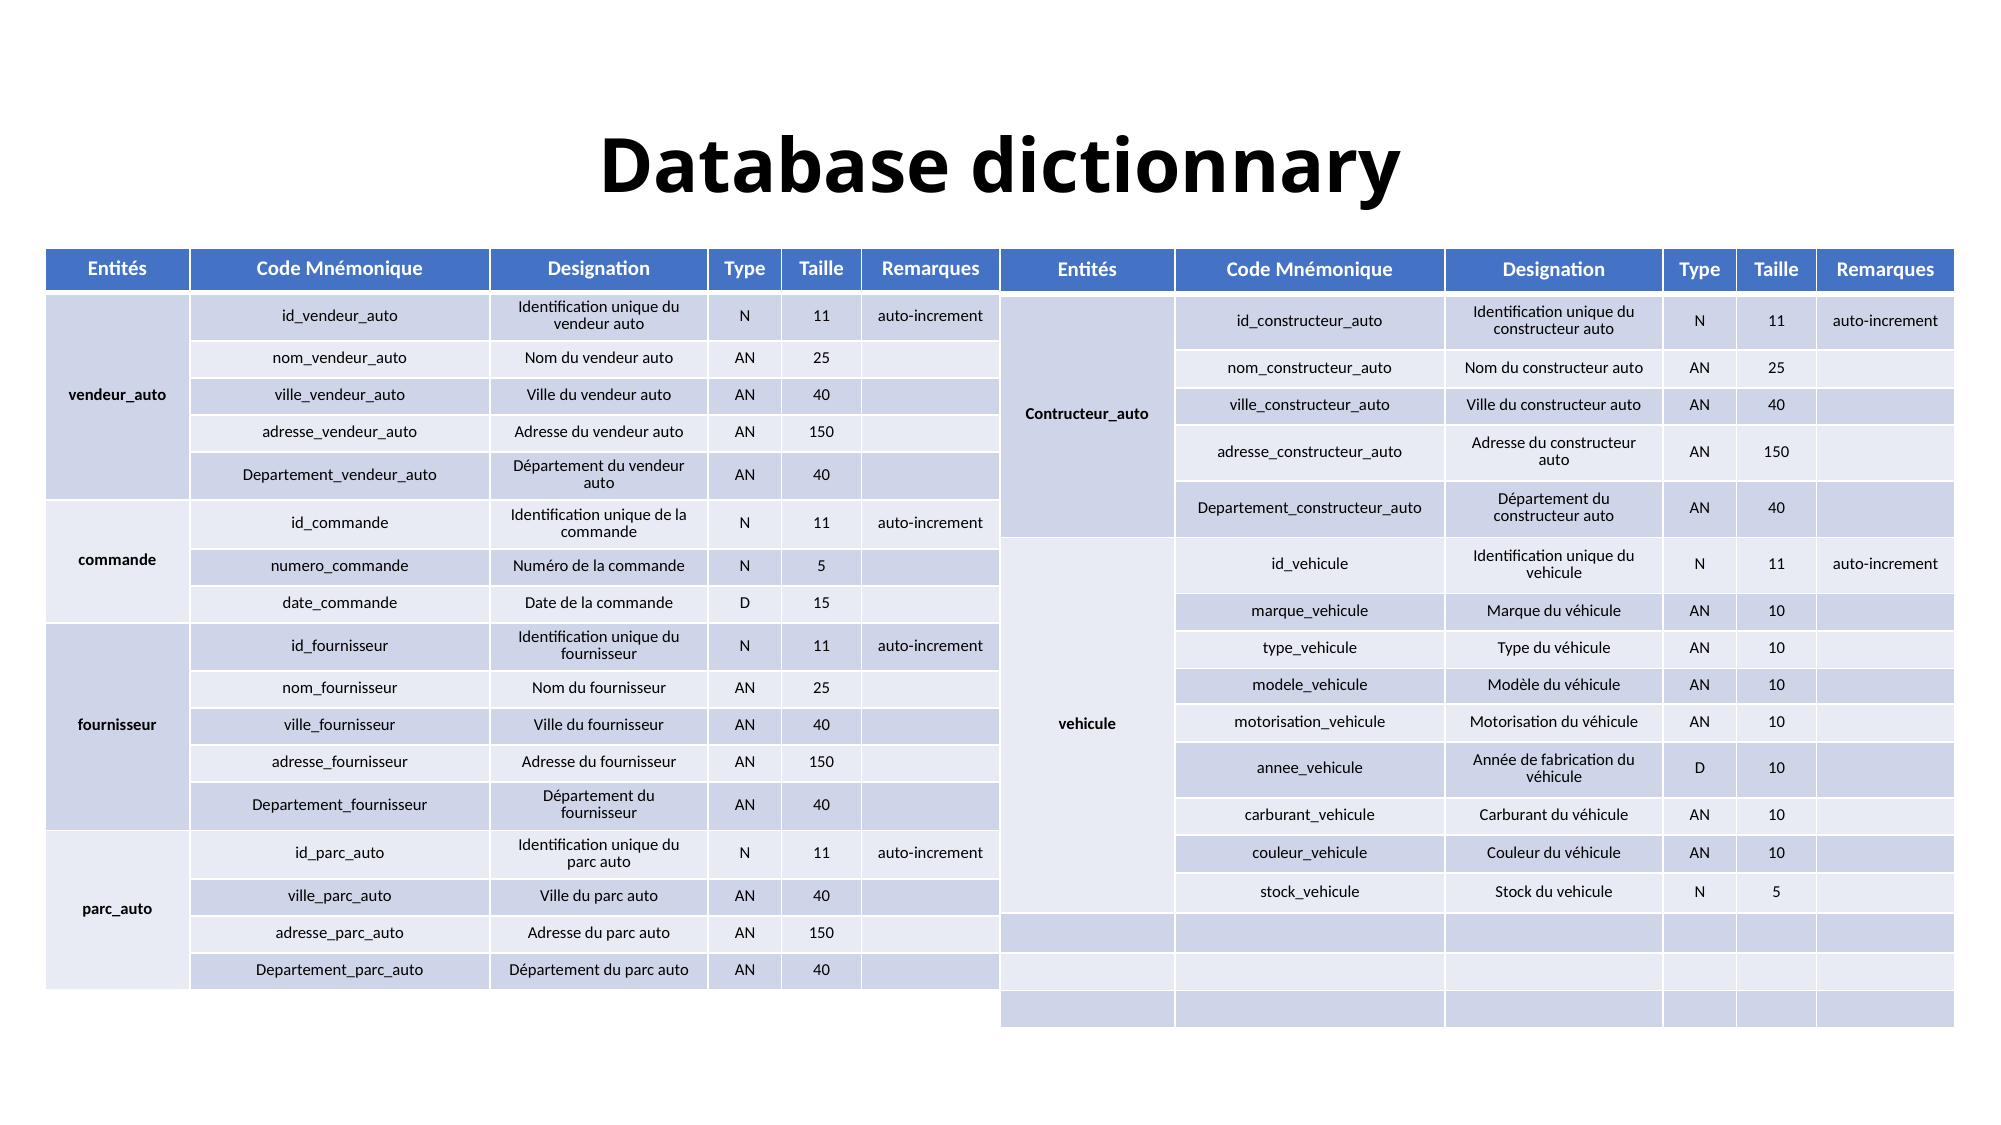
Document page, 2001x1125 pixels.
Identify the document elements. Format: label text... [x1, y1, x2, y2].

table_cell N [709, 295, 781, 340]
table_cell [862, 416, 999, 451]
table_cell [862, 746, 999, 781]
table_cell 150 [782, 917, 861, 952]
table_cell nom_vendeur_auto [191, 342, 489, 377]
table_cell 150 [782, 746, 861, 781]
table_cell [1817, 743, 1954, 797]
table_cell auto-increment [862, 295, 999, 340]
table_cell [862, 453, 999, 499]
table_cell id_constructeur_auto [1176, 297, 1444, 349]
table_cell 15 [782, 587, 861, 622]
table_cell Identification unique du parc auto [491, 831, 707, 878]
table_cell Département du constructeur auto [1446, 482, 1662, 537]
table_cell 10 [1737, 594, 1816, 630]
table_cell nom_fournisseur [191, 672, 489, 707]
table_cell [862, 587, 999, 622]
table_cell id_fournisseur [191, 624, 489, 670]
table_cell Nom du constructeur auto [1446, 351, 1662, 387]
table_cell auto-increment [862, 831, 999, 878]
table_cell Identification unique de la commande [491, 501, 707, 548]
table_cell AN [709, 783, 781, 830]
table_cell 10 [1737, 799, 1816, 834]
table_header Code Mnémonique [191, 249, 489, 290]
table_header Type [709, 249, 781, 290]
table_cell [862, 954, 999, 989]
table_cell [1176, 914, 1444, 952]
table_cell N [1664, 538, 1736, 593]
table_cell 40 [1737, 389, 1816, 424]
table_cell 40 [1737, 482, 1816, 537]
table_cell Motorisation du véhicule [1446, 705, 1662, 741]
table_header Entités [46, 249, 189, 290]
table_cell vehicule [1001, 538, 1174, 912]
table_cell 10 [1737, 669, 1816, 703]
table_cell adresse_constructeur_auto [1176, 426, 1444, 480]
table_cell [862, 672, 999, 707]
table_cell AN [709, 746, 781, 781]
table_cell Marque du véhicule [1446, 594, 1662, 630]
table_cell [1001, 914, 1174, 952]
table_cell adresse_fournisseur [191, 746, 489, 781]
table_cell [1817, 669, 1954, 703]
table_header Entités [1001, 249, 1174, 291]
table_cell Modèle du véhicule [1446, 669, 1662, 703]
table_cell Identification unique du fournisseur [491, 624, 707, 670]
table_cell N [709, 550, 781, 585]
table_cell AN [1664, 351, 1736, 387]
table_cell AN [709, 709, 781, 744]
table_cell Département du vendeur auto [491, 453, 707, 499]
table_cell Departement_constructeur_auto [1176, 482, 1444, 537]
table_cell type_vehicule [1176, 632, 1444, 668]
table_cell carburant_vehicule [1176, 799, 1444, 834]
table_cell commande [46, 501, 189, 622]
table_cell N [709, 624, 781, 670]
table_cell vendeur_auto [46, 295, 189, 499]
table_cell 25 [782, 342, 861, 377]
table_cell Departement_fournisseur [191, 783, 489, 830]
table_cell stock_vehicule [1176, 874, 1444, 912]
table_cell [1817, 632, 1954, 668]
table_cell AN [1664, 594, 1736, 630]
table_cell Stock du vehicule [1446, 874, 1662, 912]
table_cell 25 [1737, 351, 1816, 387]
table_cell [1176, 991, 1444, 1027]
table_cell AN [709, 672, 781, 707]
table_cell Année de fabrication du véhicule [1446, 743, 1662, 797]
table_cell Adresse du fournisseur [491, 746, 707, 781]
table_cell 10 [1737, 743, 1816, 797]
table_cell Identification unique du vendeur auto [491, 295, 707, 340]
table_cell auto-increment [1817, 538, 1954, 593]
table_cell 11 [1737, 538, 1816, 593]
table_cell 25 [782, 672, 861, 707]
table_cell Numéro de la commande [491, 550, 707, 585]
table_cell 11 [782, 501, 861, 548]
table_header Remarques [1817, 249, 1954, 291]
table_cell N [709, 501, 781, 548]
table_cell [1664, 991, 1736, 1027]
table_cell ville_vendeur_auto [191, 379, 489, 414]
table_cell nom_constructeur_auto [1176, 351, 1444, 387]
table_cell Nom du vendeur auto [491, 342, 707, 377]
table_cell Date de la commande [491, 587, 707, 622]
table_cell N [709, 831, 781, 878]
table_header Remarques [862, 249, 999, 290]
table_cell Type du véhicule [1446, 632, 1662, 668]
table_cell 40 [782, 954, 861, 989]
table_cell 11 [782, 295, 861, 340]
table_cell modele_vehicule [1176, 669, 1444, 703]
table_cell [1446, 914, 1662, 952]
table_cell AN [1664, 836, 1736, 872]
table_cell N [1664, 297, 1736, 349]
table_cell id_parc_auto [191, 831, 489, 878]
table_cell marque_vehicule [1176, 594, 1444, 630]
table_cell [1001, 954, 1174, 990]
table_cell [1664, 954, 1736, 990]
table_cell [1817, 836, 1954, 872]
table_cell [1817, 351, 1954, 387]
table_cell annee_vehicule [1176, 743, 1444, 797]
table_cell 40 [782, 783, 861, 830]
table_cell [862, 379, 999, 414]
table_cell [862, 550, 999, 585]
table_cell [1817, 482, 1954, 537]
table_cell 5 [782, 550, 861, 585]
table_cell Departement_parc_auto [191, 954, 489, 989]
table_cell AN [1664, 482, 1736, 537]
table_cell ville_parc_auto [191, 880, 489, 915]
table_cell [1817, 874, 1954, 912]
table_cell [1817, 426, 1954, 480]
table_cell [1817, 389, 1954, 424]
table_cell AN [1664, 669, 1736, 703]
table_cell Adresse du parc auto [491, 917, 707, 952]
table_cell AN [1664, 389, 1736, 424]
table_cell 5 [1737, 874, 1816, 912]
table_cell Contructeur_auto [1001, 297, 1174, 537]
table_cell AN [709, 379, 781, 414]
table_cell Identification unique du vehicule [1446, 538, 1662, 593]
table_cell [1664, 914, 1736, 952]
table_header Type [1664, 249, 1736, 291]
table_cell auto-increment [1817, 297, 1954, 349]
table_cell id_vehicule [1176, 538, 1444, 593]
table_header Taille [1737, 249, 1816, 291]
table_cell Ville du fournisseur [491, 709, 707, 744]
table_cell 10 [1737, 836, 1816, 872]
table_cell Adresse du constructeur auto [1446, 426, 1662, 480]
table_cell 150 [782, 416, 861, 451]
table_cell Département du fournisseur [491, 783, 707, 830]
table_cell Département du parc auto [491, 954, 707, 989]
table_header Code Mnémonique [1176, 249, 1444, 291]
table_cell AN [709, 342, 781, 377]
table_header Designation [1446, 249, 1662, 291]
table_cell Ville du vendeur auto [491, 379, 707, 414]
table_cell 10 [1737, 705, 1816, 741]
table_cell numero_commande [191, 550, 489, 585]
table_cell Carburant du véhicule [1446, 799, 1662, 834]
table_cell 40 [782, 453, 861, 499]
table_cell 40 [782, 880, 861, 915]
table_cell [1817, 705, 1954, 741]
table_cell Ville du parc auto [491, 880, 707, 915]
table_cell ville_fournisseur [191, 709, 489, 744]
table_cell [1737, 991, 1816, 1027]
table_cell [1817, 954, 1954, 990]
table_cell AN [709, 416, 781, 451]
table_cell 10 [1737, 632, 1816, 668]
table_cell date_commande [191, 587, 489, 622]
table_cell [862, 917, 999, 952]
table_cell [1446, 991, 1662, 1027]
table_cell couleur_vehicule [1176, 836, 1444, 872]
table_cell [862, 342, 999, 377]
table_cell adresse_vendeur_auto [191, 416, 489, 451]
table_cell adresse_parc_auto [191, 917, 489, 952]
table_cell [1737, 914, 1816, 952]
table_header Designation [491, 249, 707, 290]
table_cell AN [1664, 799, 1736, 834]
table_cell [862, 880, 999, 915]
table_cell [1001, 991, 1174, 1027]
table_cell [1817, 914, 1954, 952]
table_cell fournisseur [46, 624, 189, 830]
table_cell [862, 783, 999, 830]
table_cell AN [709, 917, 781, 952]
table_cell AN [709, 880, 781, 915]
table_cell id_commande [191, 501, 489, 548]
table_cell motorisation_vehicule [1176, 705, 1444, 741]
table_cell [862, 709, 999, 744]
table_cell 40 [782, 379, 861, 414]
table_cell parc_auto [46, 831, 189, 989]
table_cell 40 [782, 709, 861, 744]
table_cell N [1664, 874, 1736, 912]
table_cell 11 [782, 831, 861, 878]
table_cell AN [709, 954, 781, 989]
table_cell [1817, 991, 1954, 1027]
title Database dictionnary [137, 59, 1863, 248]
table_cell 150 [1737, 426, 1816, 480]
table_cell AN [1664, 632, 1736, 668]
table_cell 11 [782, 624, 861, 670]
table_cell [1176, 954, 1444, 990]
table_cell [1817, 799, 1954, 834]
table_cell Departement_vendeur_auto [191, 453, 489, 499]
table_cell AN [1664, 705, 1736, 741]
table_cell Ville du constructeur auto [1446, 389, 1662, 424]
table_cell [1737, 954, 1816, 990]
table_cell auto-increment [862, 501, 999, 548]
table_cell D [709, 587, 781, 622]
table_cell Nom du fournisseur [491, 672, 707, 707]
table_cell auto-increment [862, 624, 999, 670]
table_cell AN [1664, 426, 1736, 480]
table_cell id_vendeur_auto [191, 295, 489, 340]
table_cell Adresse du vendeur auto [491, 416, 707, 451]
table_cell [1446, 954, 1662, 990]
table_cell ville_constructeur_auto [1176, 389, 1444, 424]
table_cell AN [709, 453, 781, 499]
table_cell 11 [1737, 297, 1816, 349]
table_cell Couleur du véhicule [1446, 836, 1662, 872]
table_cell D [1664, 743, 1736, 797]
table_cell [1817, 594, 1954, 630]
table_cell Identification unique du constructeur auto [1446, 297, 1662, 349]
table_header Taille [782, 249, 861, 290]
